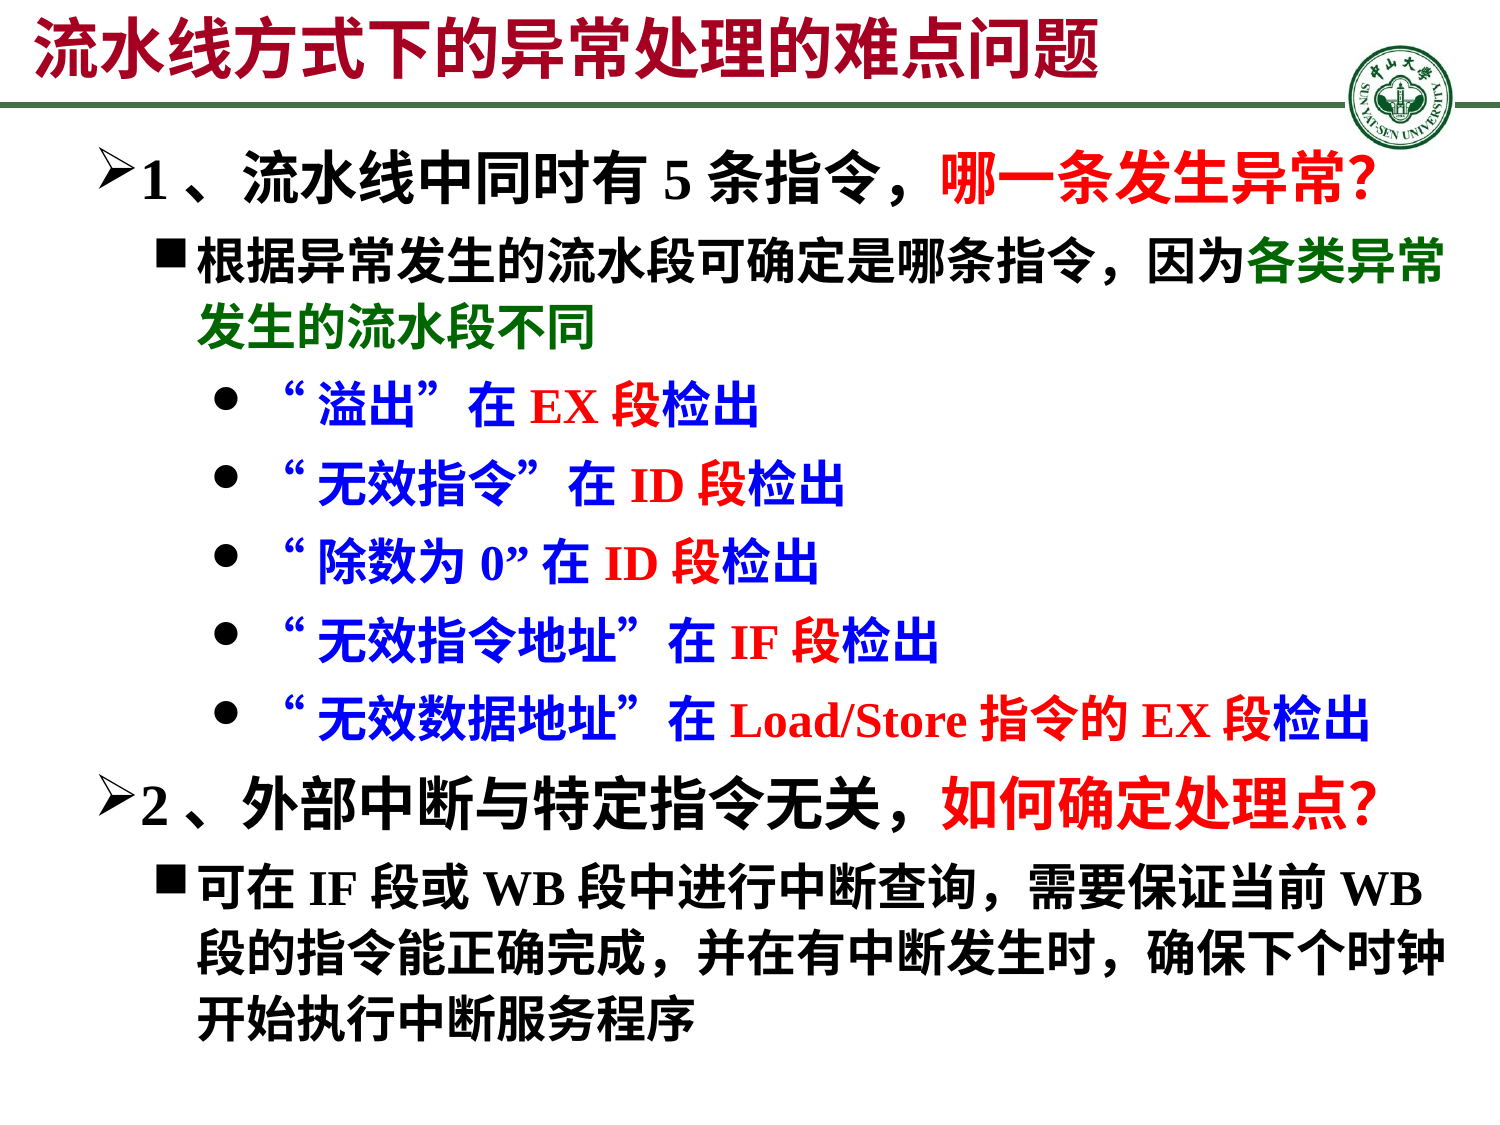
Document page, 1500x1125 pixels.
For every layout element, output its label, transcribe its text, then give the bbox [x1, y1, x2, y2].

list 1、流水线中同时有5条指令，哪一条发生异常？ 根据异常发生的流水段可确定是哪条指令，因为各类异常发生的流水段不同 “溢出”在EX段检出 “无效指令”在ID段检出 “除数为0”在ID段检出 “无效指令地址”在IF段检出 “无效数据地址”在Load/Store指令的EX段检出 2、外部中断与特定指令无关，如何确定处理点？ 可在IF段或WB段中进行中断查询，需要保证当前WB段的指令能正确完成，并在有中断发生时，确保下个时钟开始执行中断服务程序 [93, 126, 1454, 977]
title 流水线方式下的异常处理的难点问题 [17, 0, 1276, 95]
picture [1345, 42, 1455, 152]
